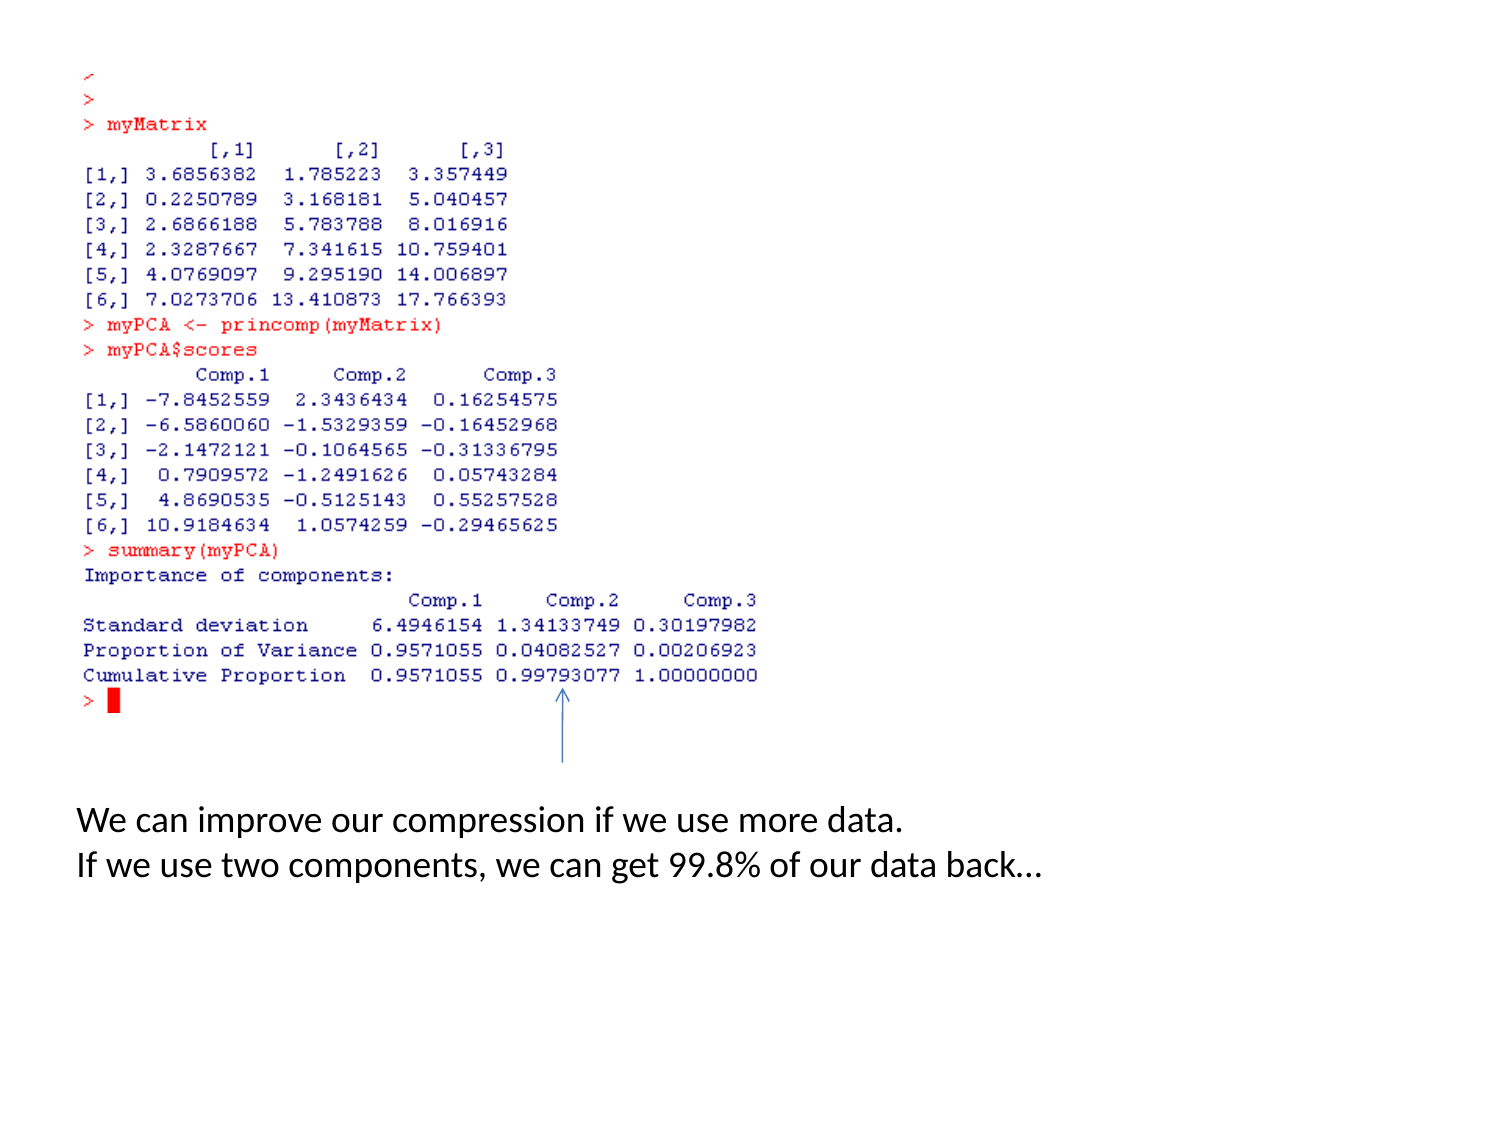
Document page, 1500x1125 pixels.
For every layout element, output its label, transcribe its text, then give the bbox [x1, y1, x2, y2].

text_box We can improve our compression if we use more data. If we use two components, we can get 99.8% of our data back… [61, 787, 1059, 893]
picture [74, 74, 871, 713]
